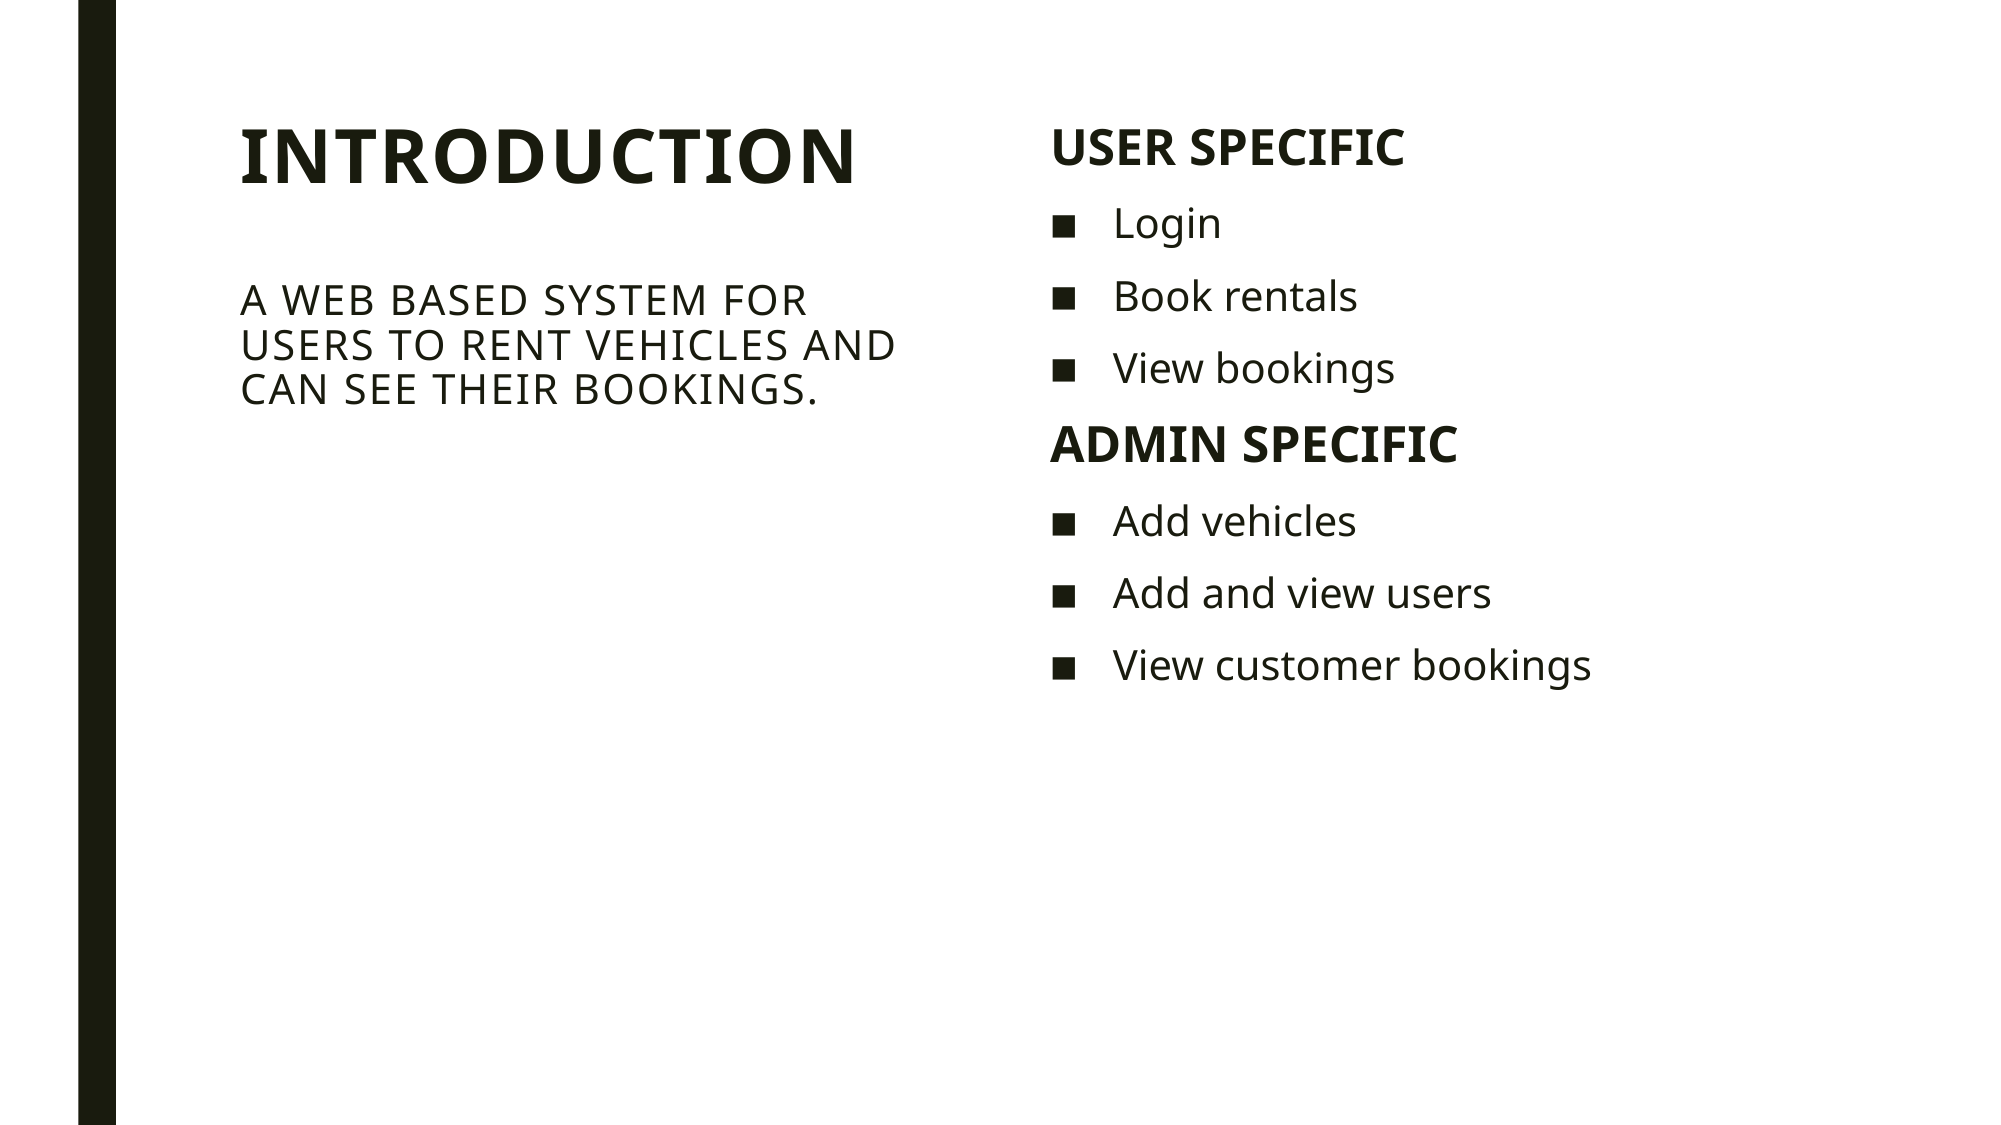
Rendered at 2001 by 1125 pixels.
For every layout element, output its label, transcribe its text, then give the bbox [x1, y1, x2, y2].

title INTRODUCTION a WEB BASED SYSTEM FOR USERS TO RENT VEHICLES AND CAN SEE THEIR BOOKINGS. [225, 112, 930, 1058]
list USER SPECIFIC Login Book rentals View bookings ADMIN SPECIFIC Add vehicles Add and view users View customer bookings [1035, 112, 1890, 1058]
